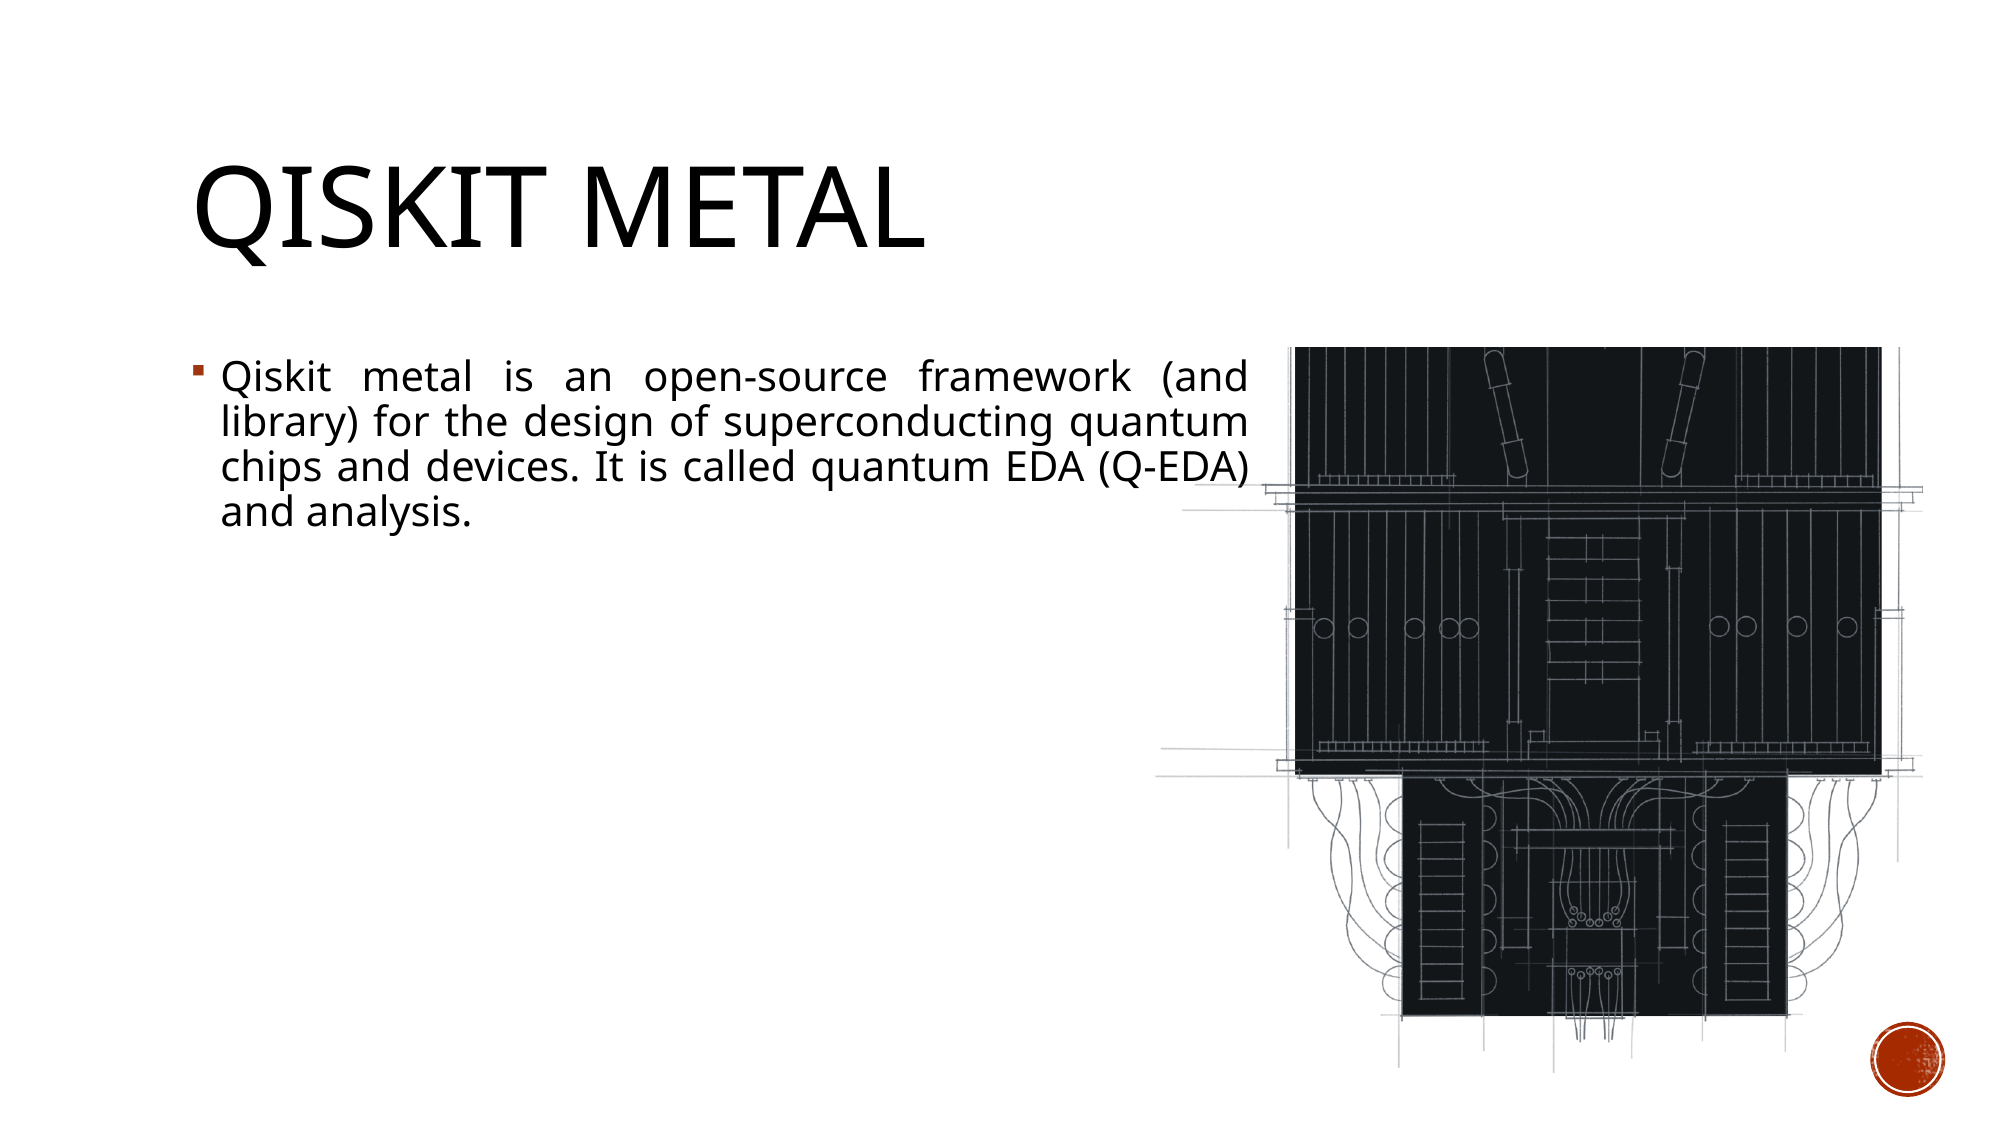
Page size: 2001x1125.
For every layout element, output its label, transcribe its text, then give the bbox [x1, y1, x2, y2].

list Qiskit metal is an open-source framework (and library) for the design of superconducting quantum chips and devices. It is called quantum EDA (Q-EDA) and analysis. [175, 348, 1145, 1013]
picture [1145, 347, 1923, 1077]
title Qiskit metal [175, 79, 1826, 344]
